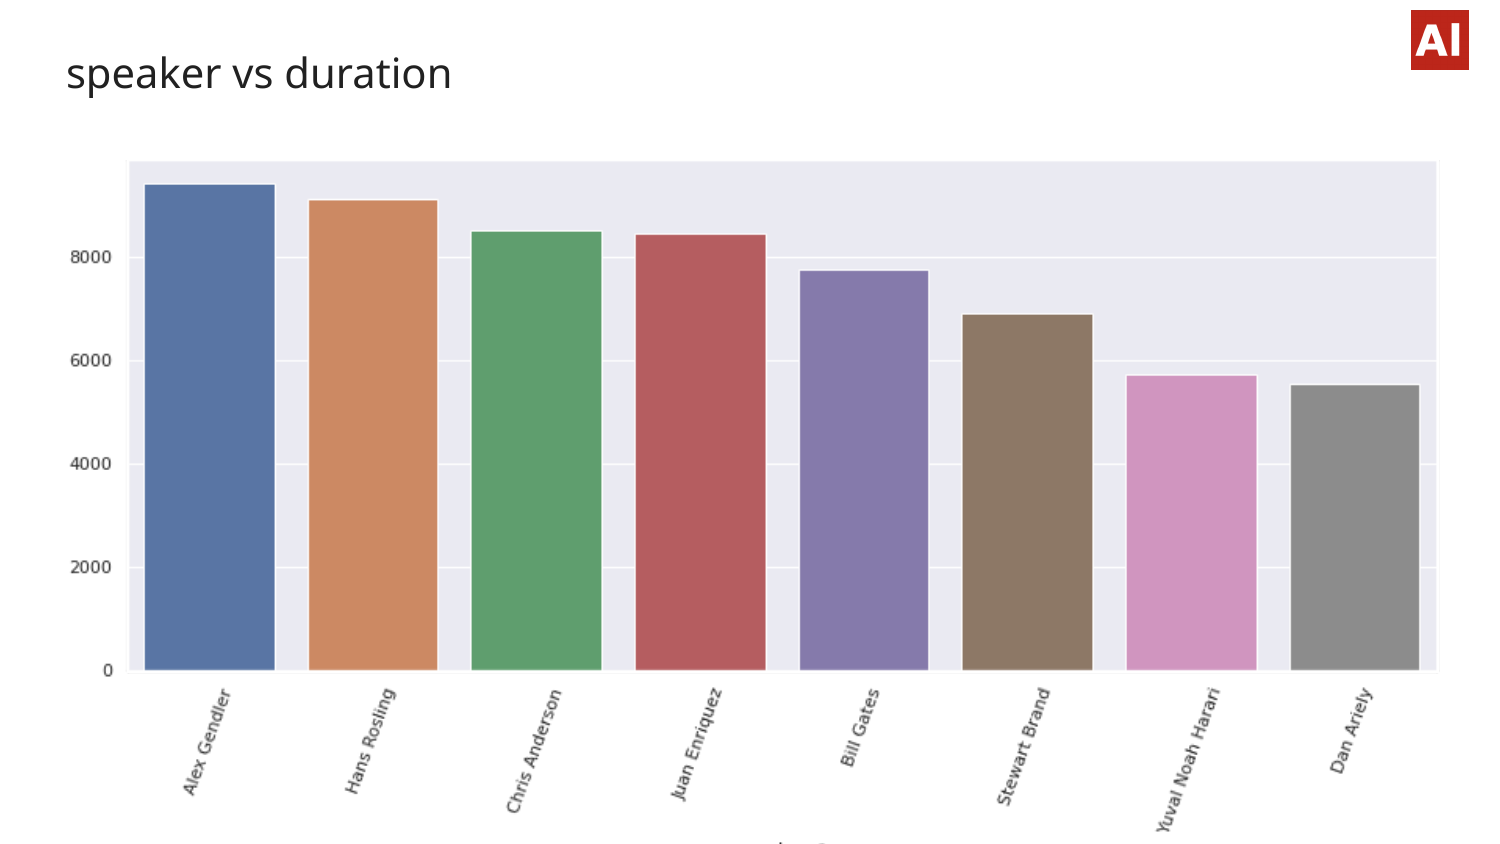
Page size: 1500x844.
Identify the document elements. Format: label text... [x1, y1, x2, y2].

title speaker vs duration [51, 26, 1449, 113]
picture [1411, 10, 1469, 70]
picture [69, 160, 1484, 844]
